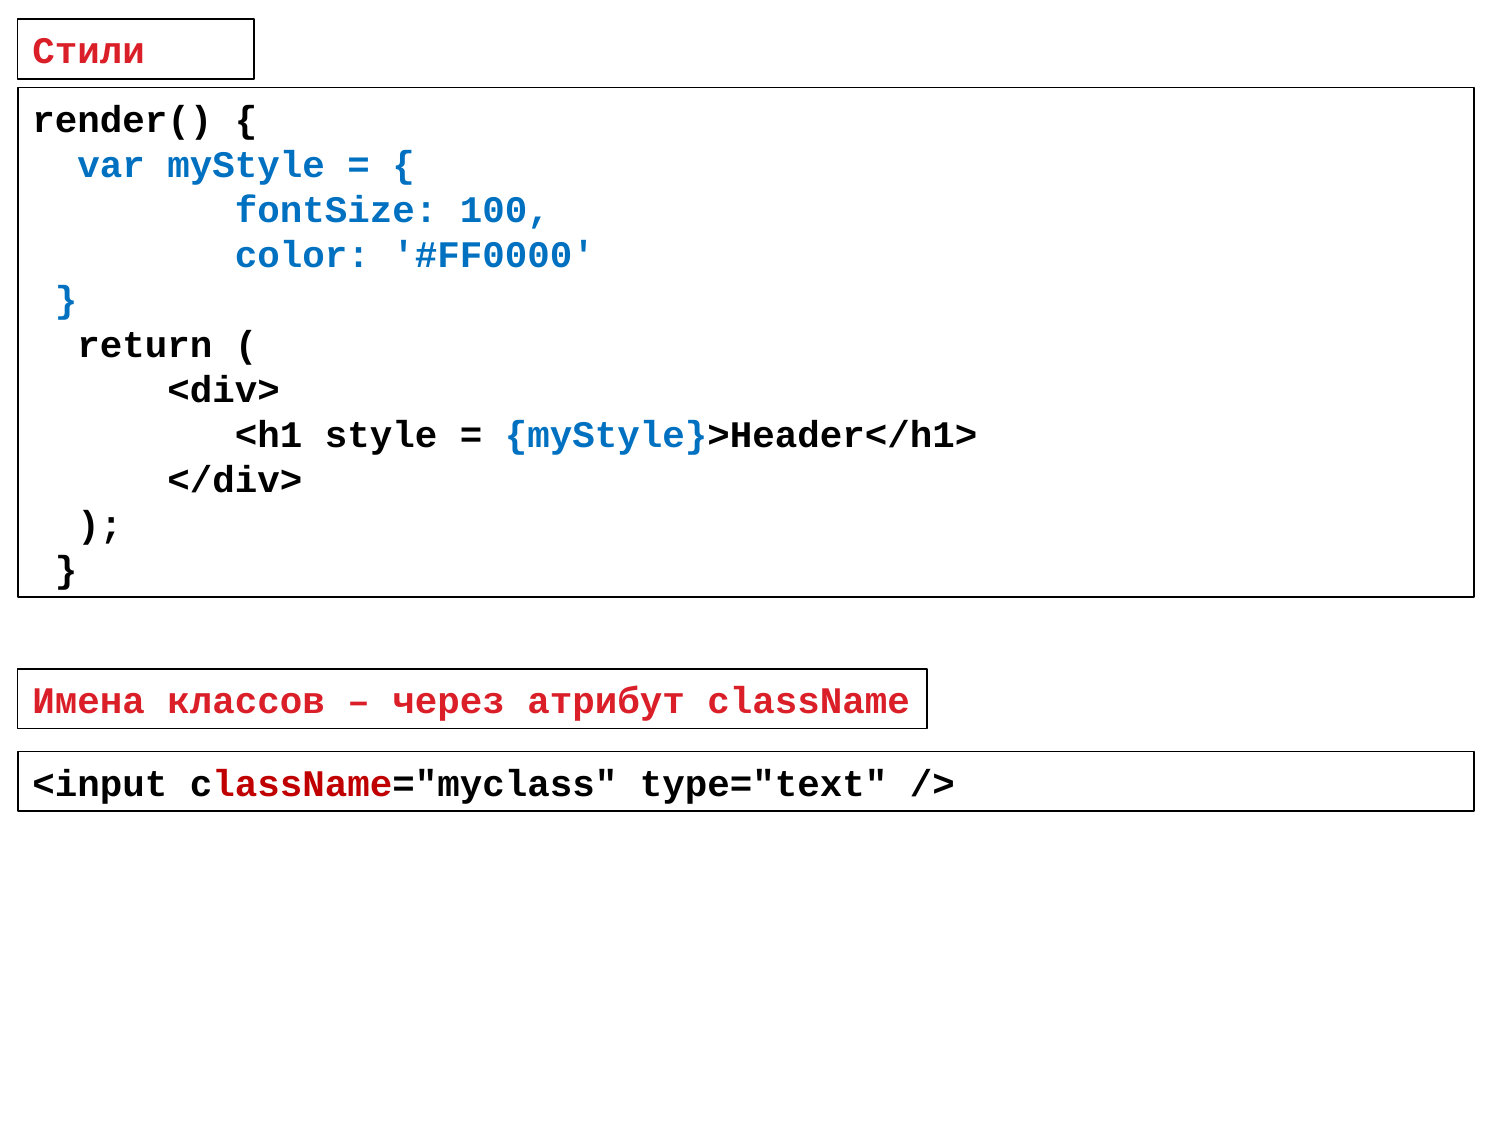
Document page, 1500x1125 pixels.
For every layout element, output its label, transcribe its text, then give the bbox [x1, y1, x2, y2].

text_box <input сlassName="myclass" type="text" /> [17, 751, 1475, 812]
text_box render() { var myStyle = { fontSize: 100, color: '#FF0000' } return ( <div> <h1 style = {myStyle}>Header</h1> </div> ); } [17, 87, 1475, 598]
text_box Имена классов – через атрибут className [17, 668, 928, 729]
text_box Стили [17, 19, 254, 79]
